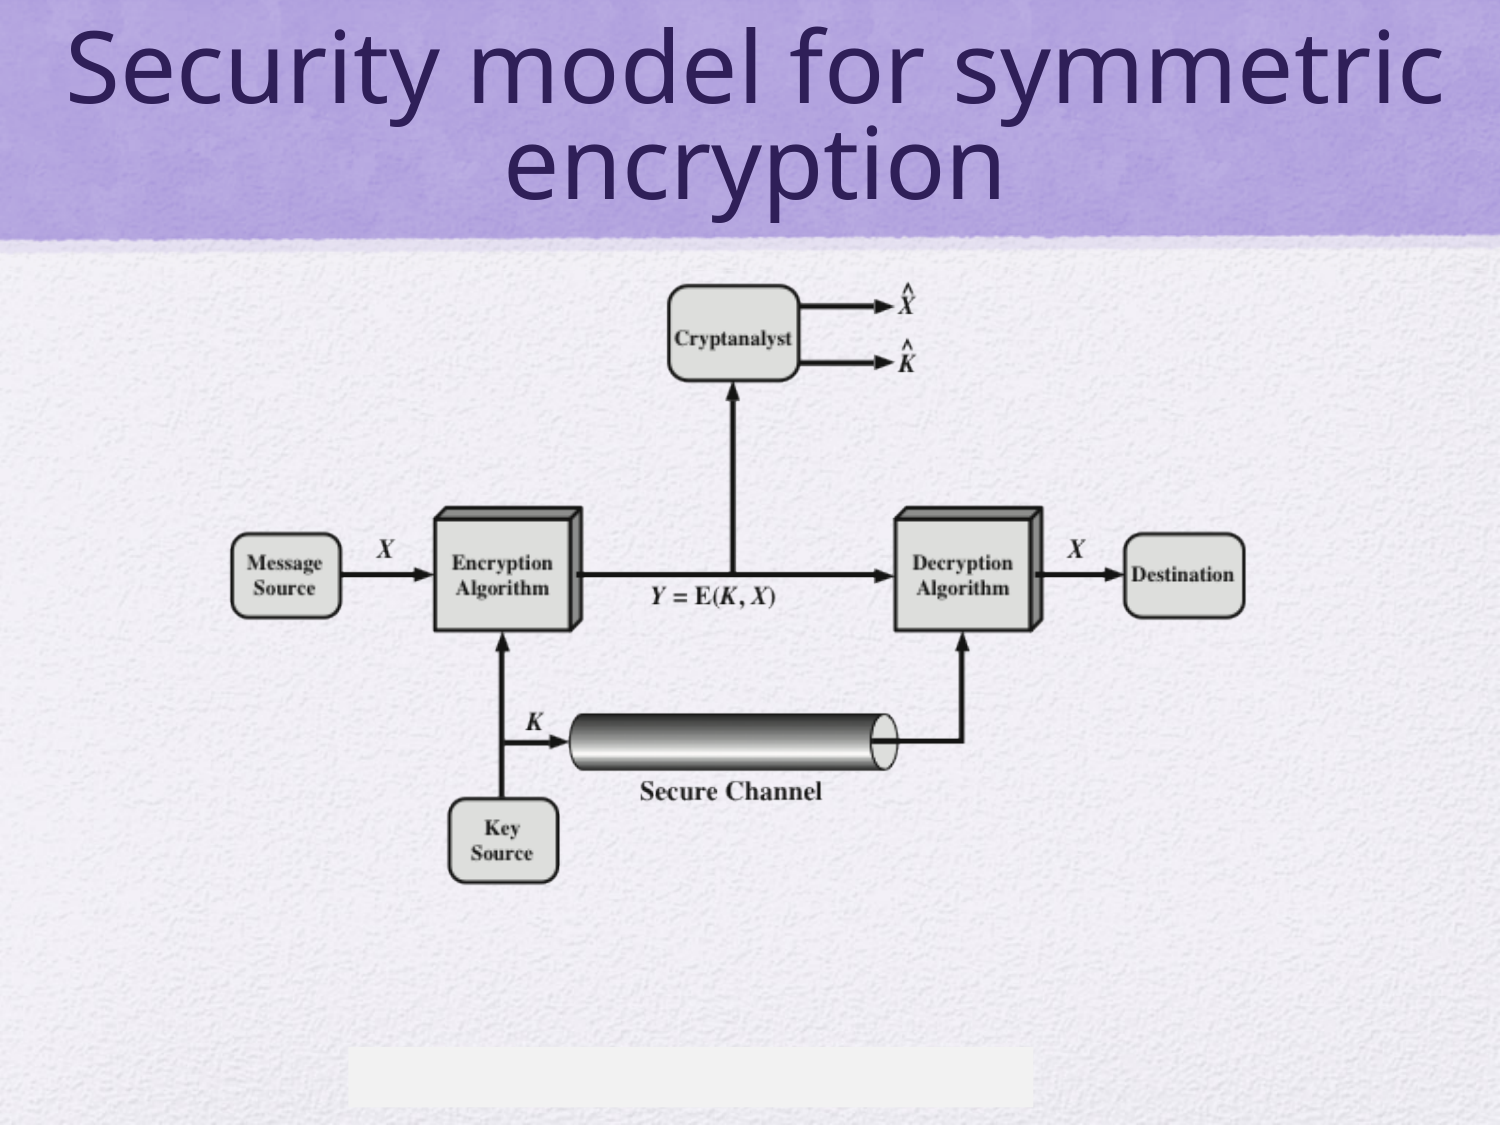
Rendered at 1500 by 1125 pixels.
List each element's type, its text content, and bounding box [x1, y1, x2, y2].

title Security model for symmetric encryption [0, 6, 1500, 239]
picture [0, 232, 1500, 1125]
